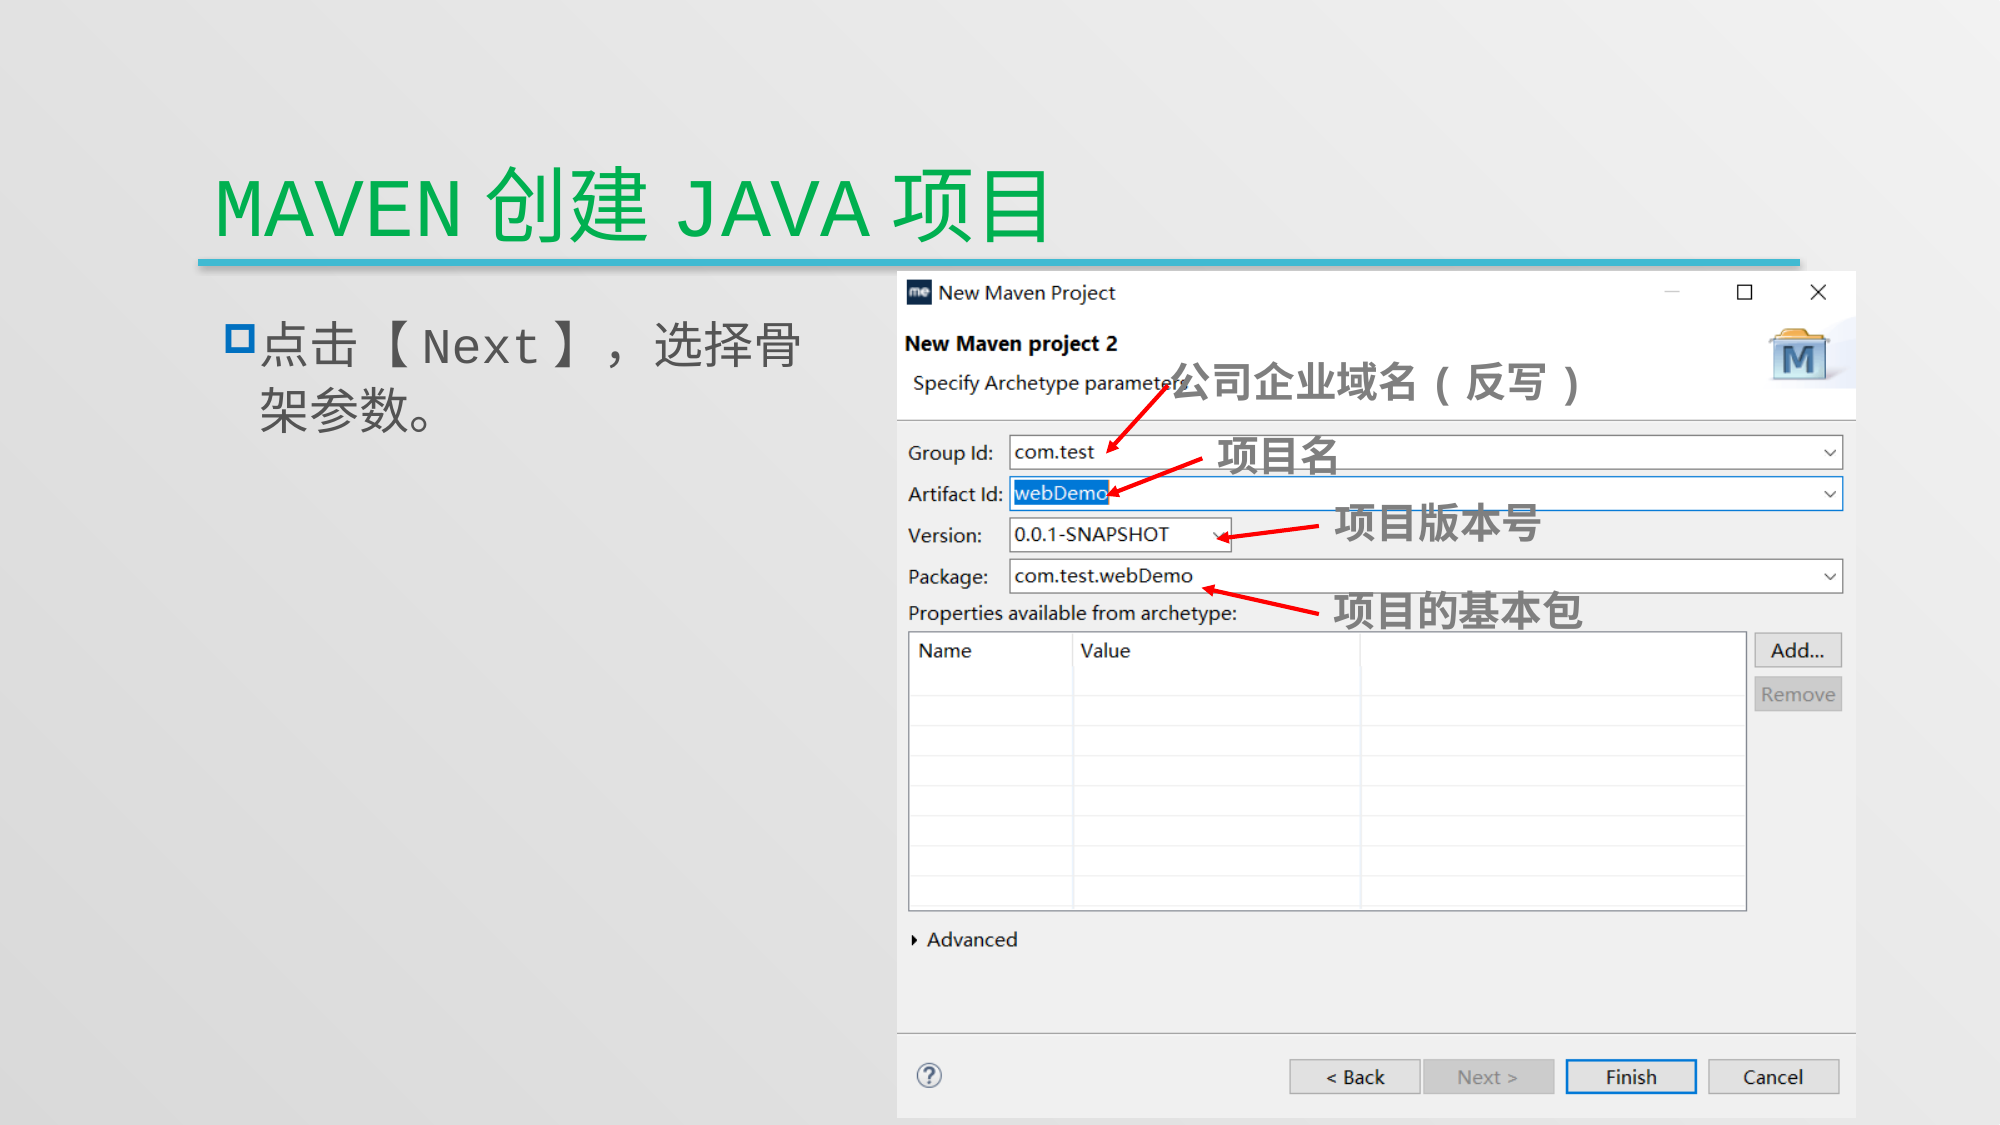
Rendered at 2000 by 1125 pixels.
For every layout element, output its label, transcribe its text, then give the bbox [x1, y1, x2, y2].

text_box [896, 271, 1857, 1119]
list 点击【Next】，选择骨架参数。 [199, 299, 858, 947]
title Maven创建Java项目 [199, 45, 1800, 263]
